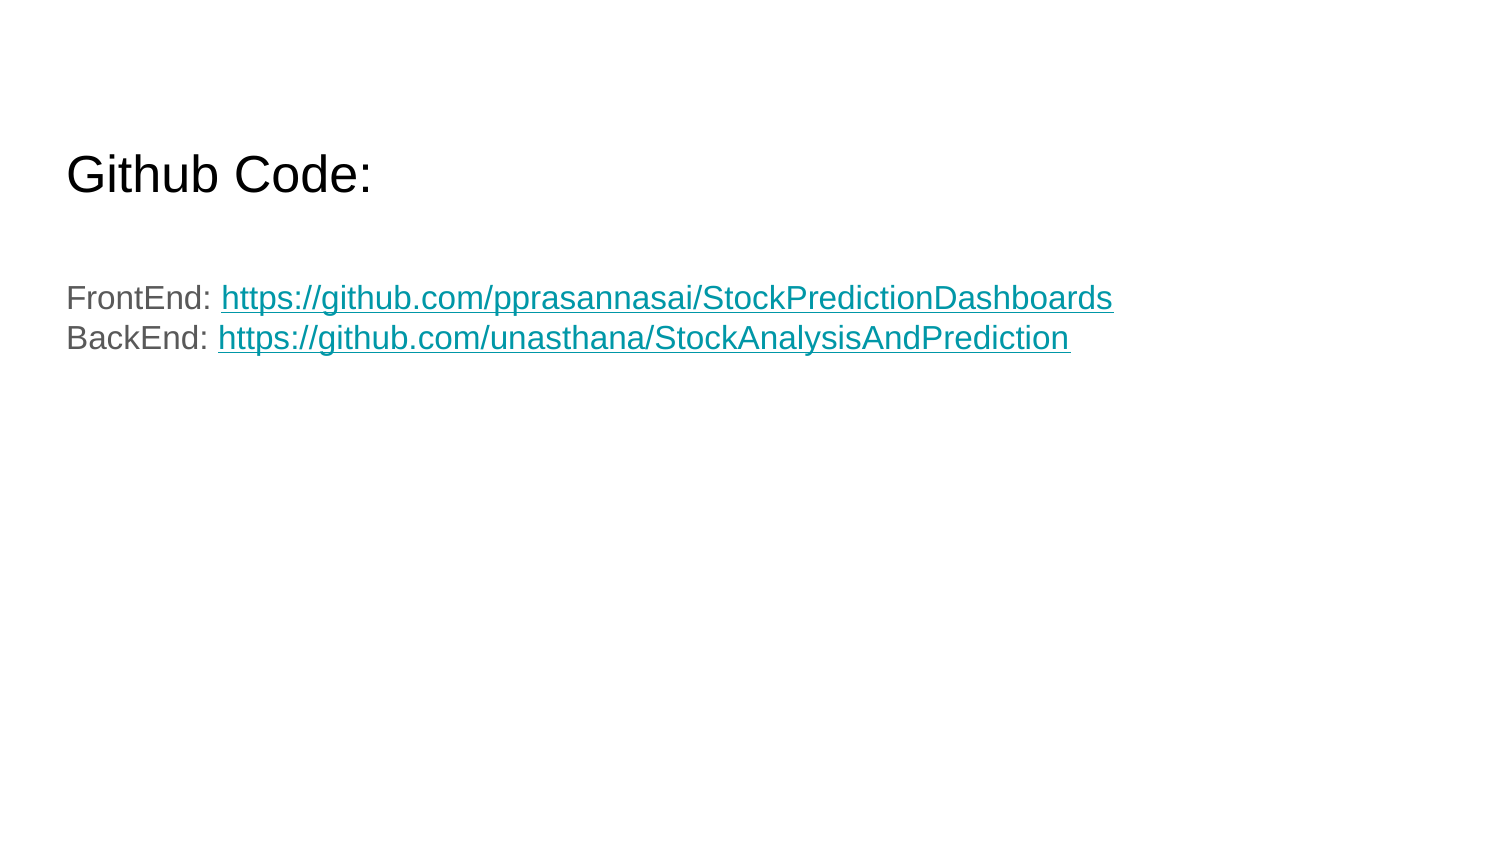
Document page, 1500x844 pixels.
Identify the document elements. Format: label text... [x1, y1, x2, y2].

subtitle FrontEnd: https://github.com/pprasannasai/StockPredictionDashboards BackEnd: https://github.com/unasthana/StockAnalysisAndPrediction [51, 261, 1449, 595]
title Github Code: [51, 122, 1449, 218]
